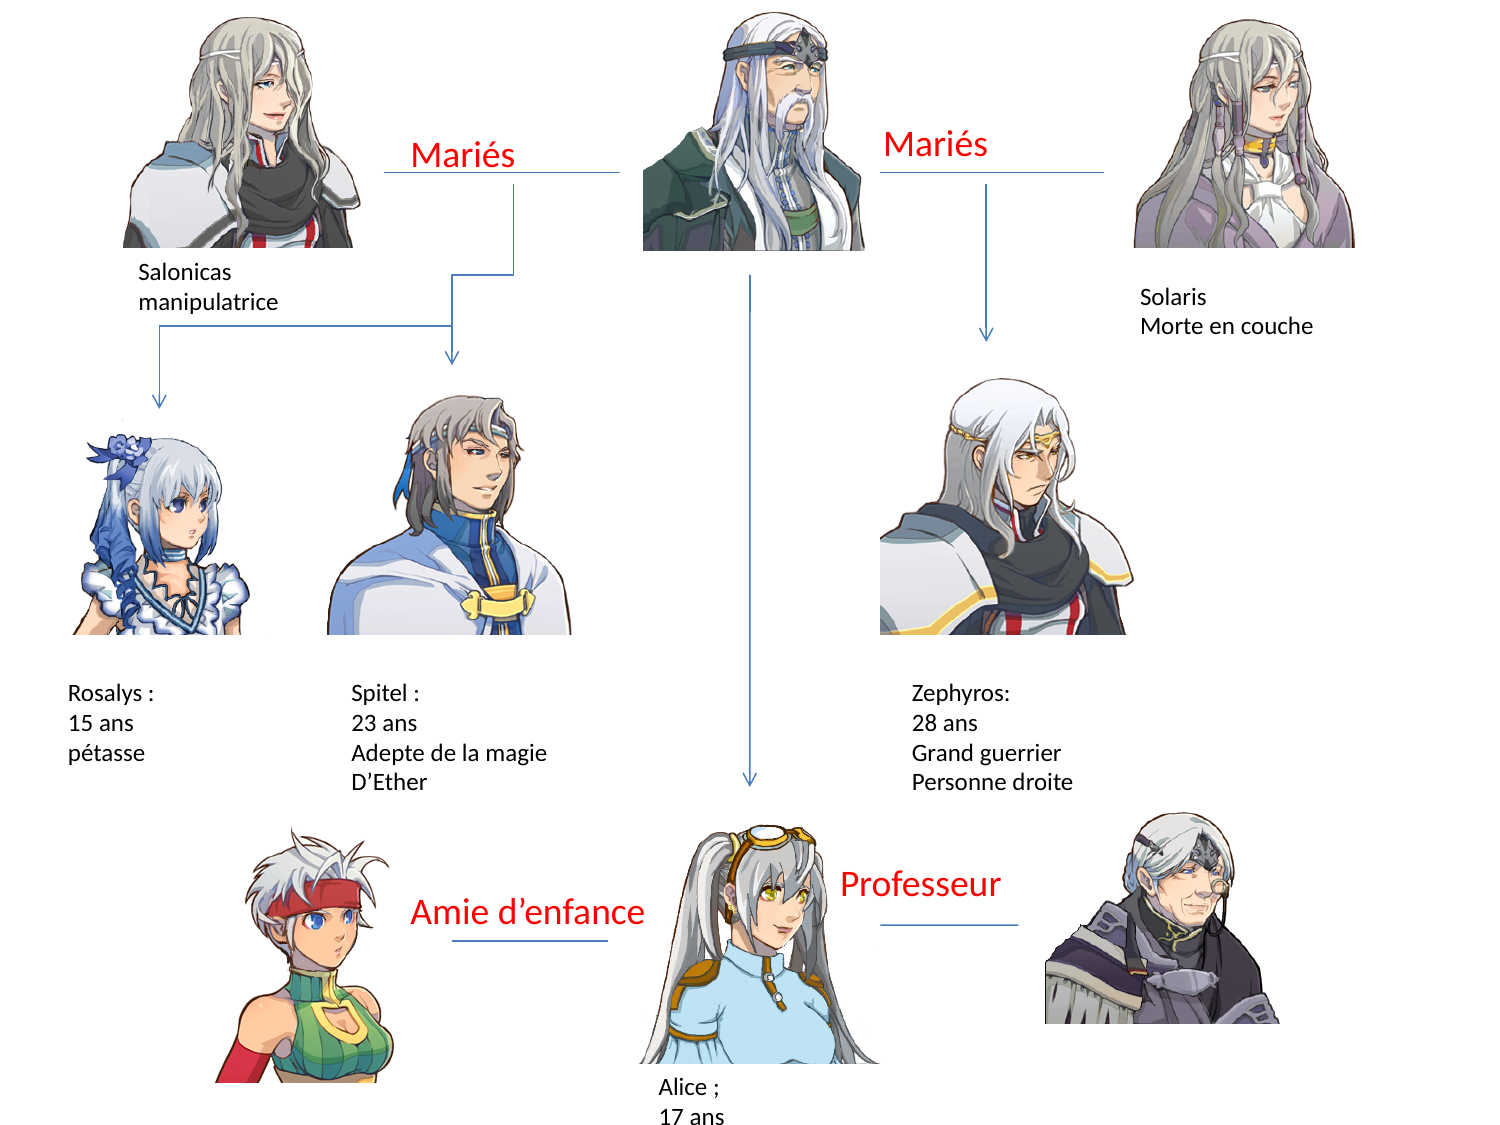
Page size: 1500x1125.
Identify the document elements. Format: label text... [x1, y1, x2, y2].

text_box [392, 243, 574, 306]
picture [324, 364, 580, 635]
text_box Salonicas manipulatrice [123, 247, 367, 323]
picture [880, 364, 1135, 635]
picture [1045, 774, 1281, 1024]
text_box Professeur [886, 851, 1040, 911]
picture [184, 799, 452, 1083]
text_box Mariés [395, 122, 638, 183]
text_box Rosalys : 15 ans pétasse [53, 668, 242, 774]
picture [618, 786, 881, 1064]
picture [52, 375, 298, 635]
picture [643, 0, 881, 251]
text_box Mariés [885, 112, 1117, 172]
text_box Alice ; 17 ans [643, 1063, 887, 1125]
text_box Zephyros: 28 ans Grand guerrier Personne droite [897, 668, 1140, 804]
text_box Spitel : 23 ans Adepte de la magie D’Ether [336, 668, 580, 804]
text_box Solaris Morte en couche [1125, 272, 1368, 348]
text_box Amie d’enfance [457, 879, 613, 940]
picture [123, 0, 361, 249]
picture [1128, 0, 1365, 249]
